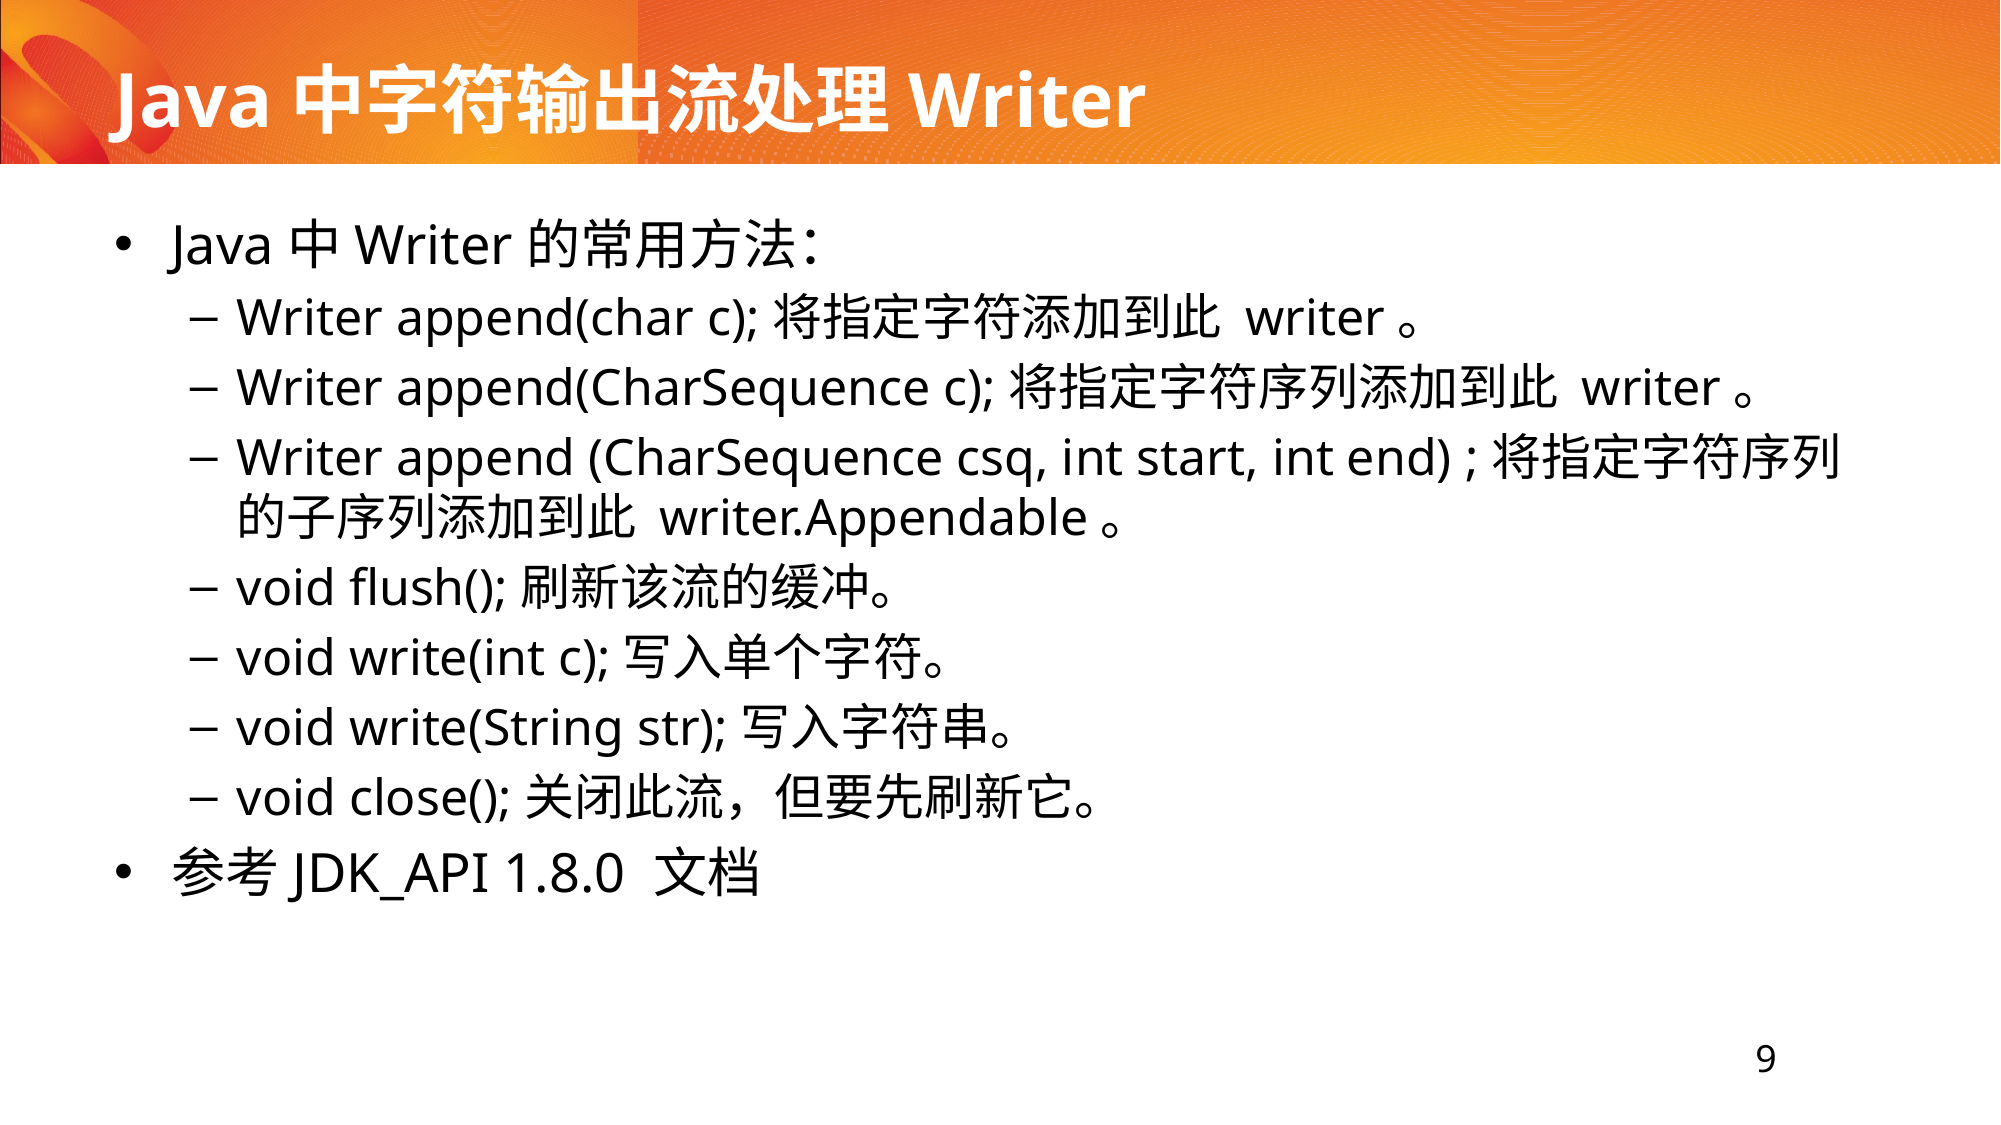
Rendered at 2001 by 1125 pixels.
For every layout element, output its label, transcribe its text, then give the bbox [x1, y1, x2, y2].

picture [0, 0, 2000, 164]
title Java中字符输出流处理Writer [99, 45, 1900, 167]
list Java中Writer的常用方法： Writer append(char c);将指定字符添加到此 writer。 Writer append(CharSequence c);将指定字符序列添加到此 writer。 Writer append (CharSequence csq, int start, int end) ;将指定字符序列的子序列添加到此 writer.Appendable。 void flush();刷新该流的缓冲。 void write(int c);写入单个字符。 void write(String str);写入字符串。 void close();关闭此流，但要先刷新它。 参考JDK_API 1.8.0 文档 [99, 190, 1900, 1005]
